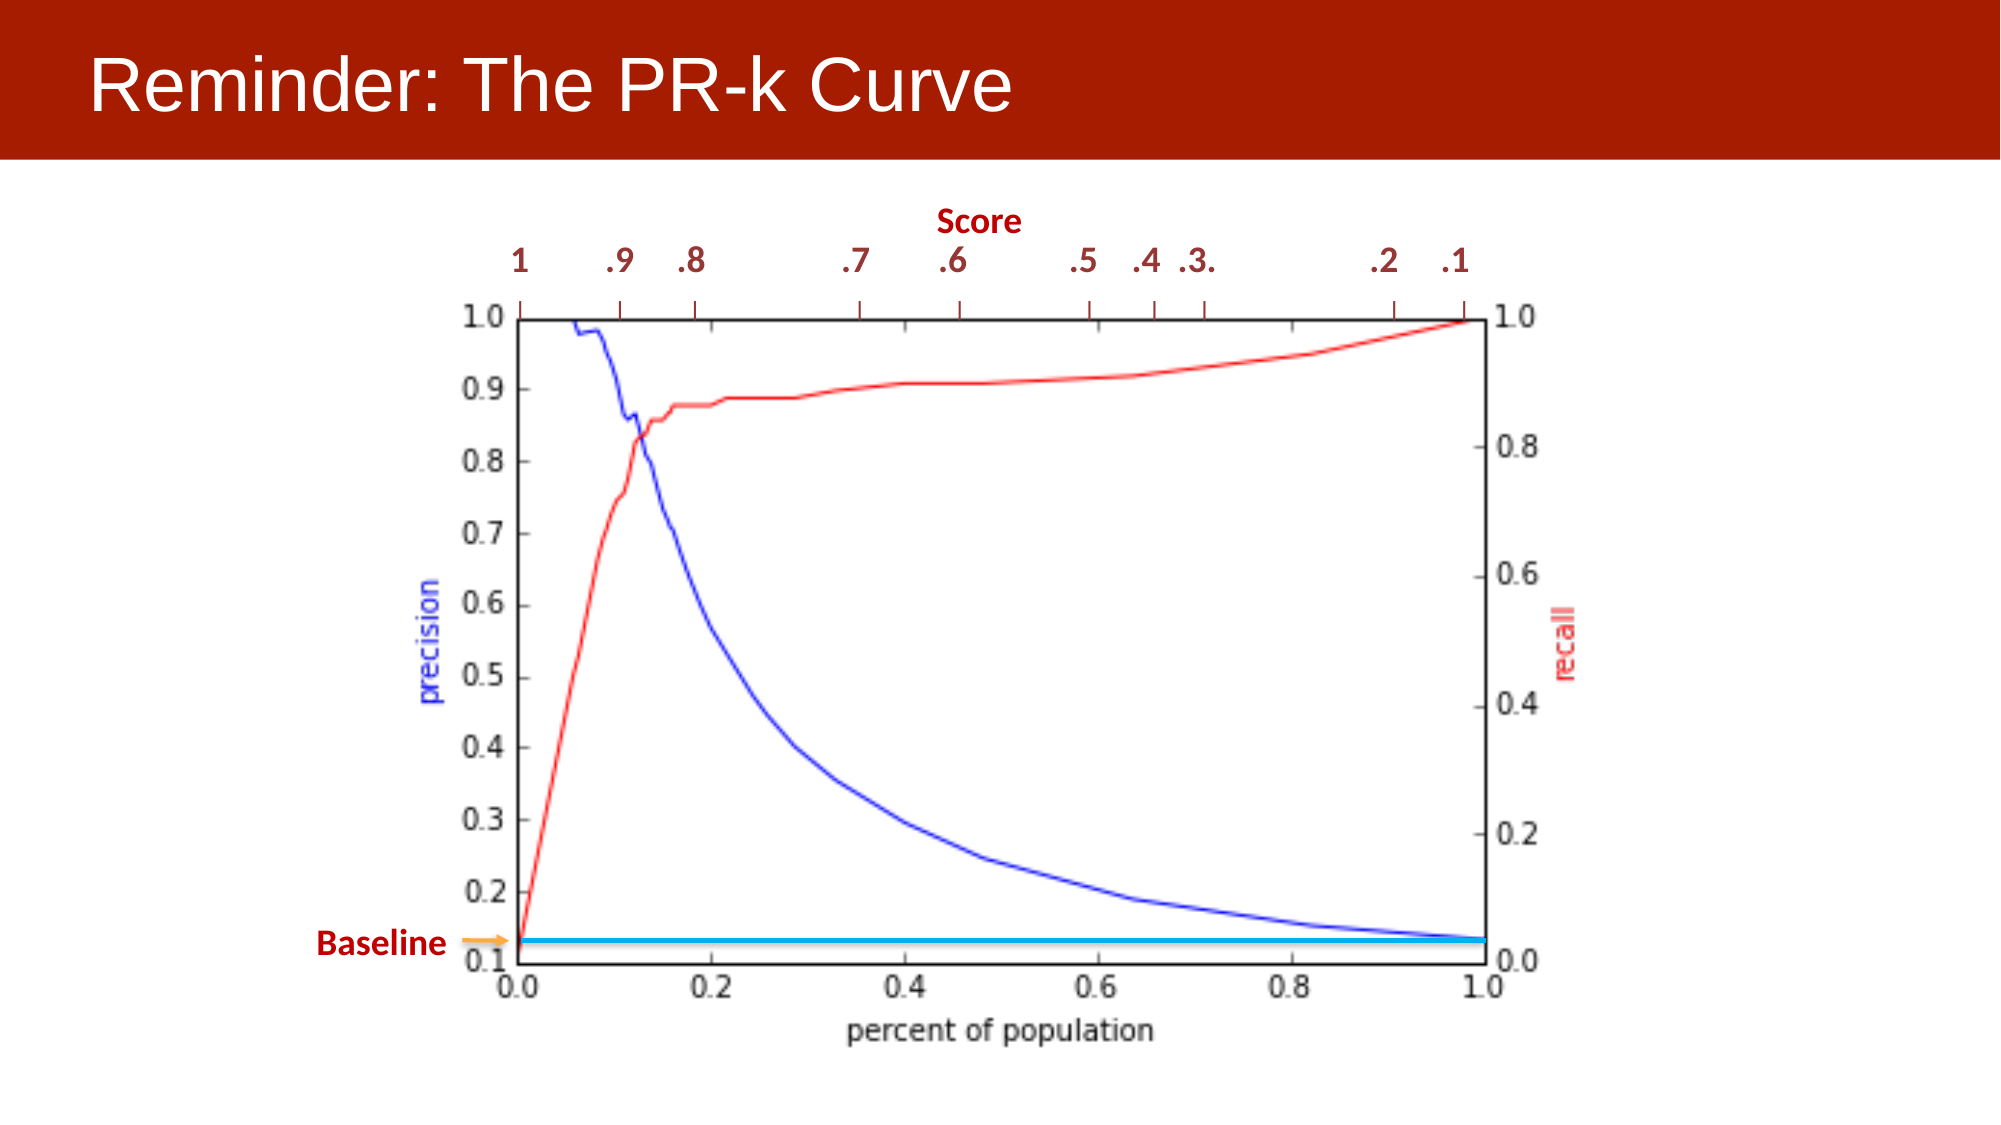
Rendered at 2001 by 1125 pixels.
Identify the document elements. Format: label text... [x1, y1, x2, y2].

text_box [300, 910, 1487, 972]
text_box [399, 256, 1601, 1068]
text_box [494, 188, 1580, 334]
title Reminder: The PR-k Curve [68, 14, 1932, 140]
